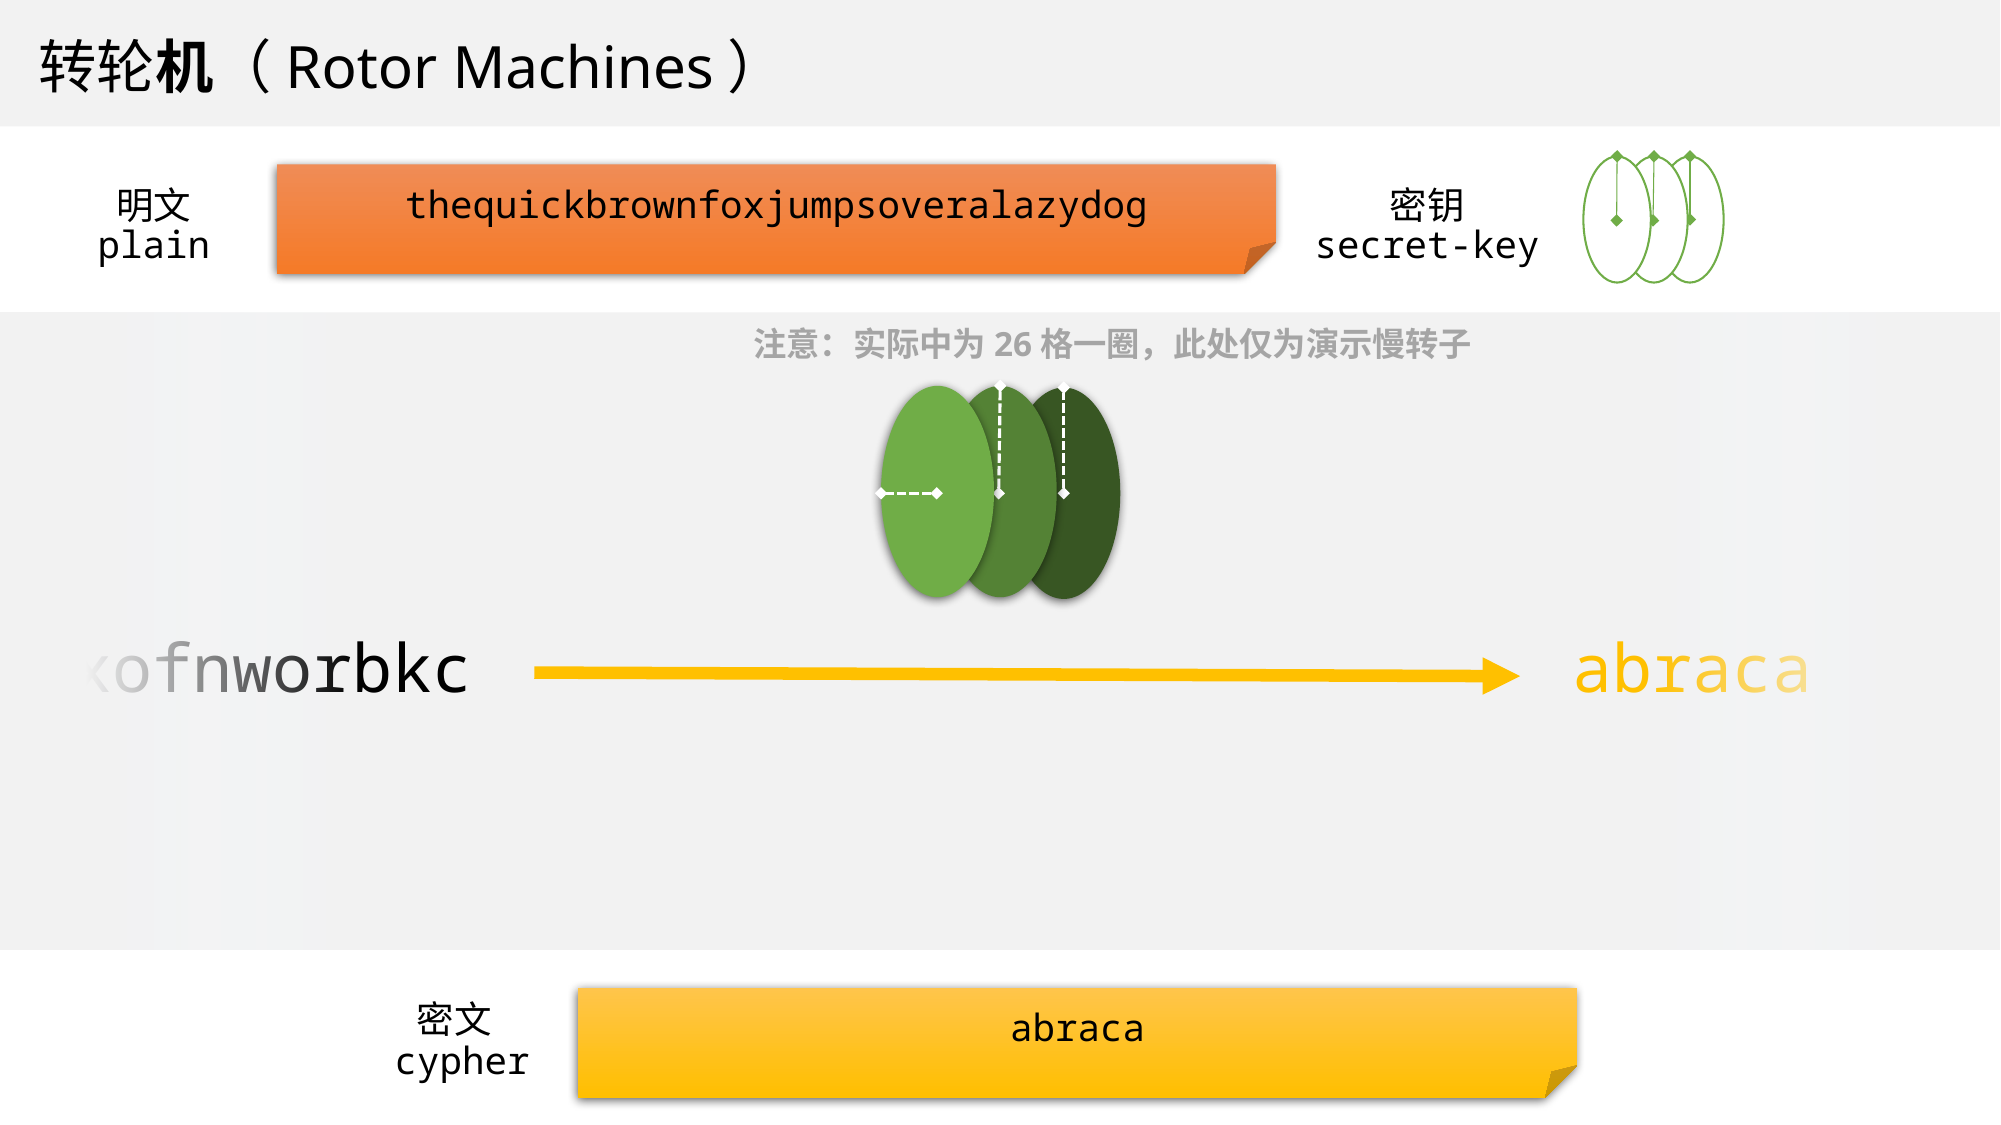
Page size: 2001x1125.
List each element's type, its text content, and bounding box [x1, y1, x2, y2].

text_box 注意：实际中为26格一圈，此处仅为演示慢转子 [738, 315, 1534, 371]
text_box 密文 [402, 988, 507, 1048]
text_box [0, 0, 2000, 128]
text_box cypher [379, 1030, 545, 1090]
text_box abraca [577, 987, 1578, 1098]
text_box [1298, 175, 1556, 275]
text_box [973, 386, 998, 447]
text_box [976, 386, 1057, 598]
text_box abraca [1558, 618, 1646, 714]
text_box thequickbrownfoxjumpsoveralazydog [276, 164, 1277, 275]
text_box 转轮机（Rotor Machines） [23, 22, 801, 108]
text_box [0, 311, 356, 951]
text_box [1646, 311, 2000, 951]
text_box plain [82, 213, 226, 274]
text_box [1038, 388, 1121, 599]
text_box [1583, 156, 1724, 283]
text_box 明文 [101, 175, 207, 235]
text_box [534, 672, 1521, 677]
text_box [356, 311, 1646, 951]
text_box [881, 385, 995, 598]
text_box [1037, 388, 1063, 455]
text_box godyzalarevospmujxofnworbkc [356, 618, 487, 714]
